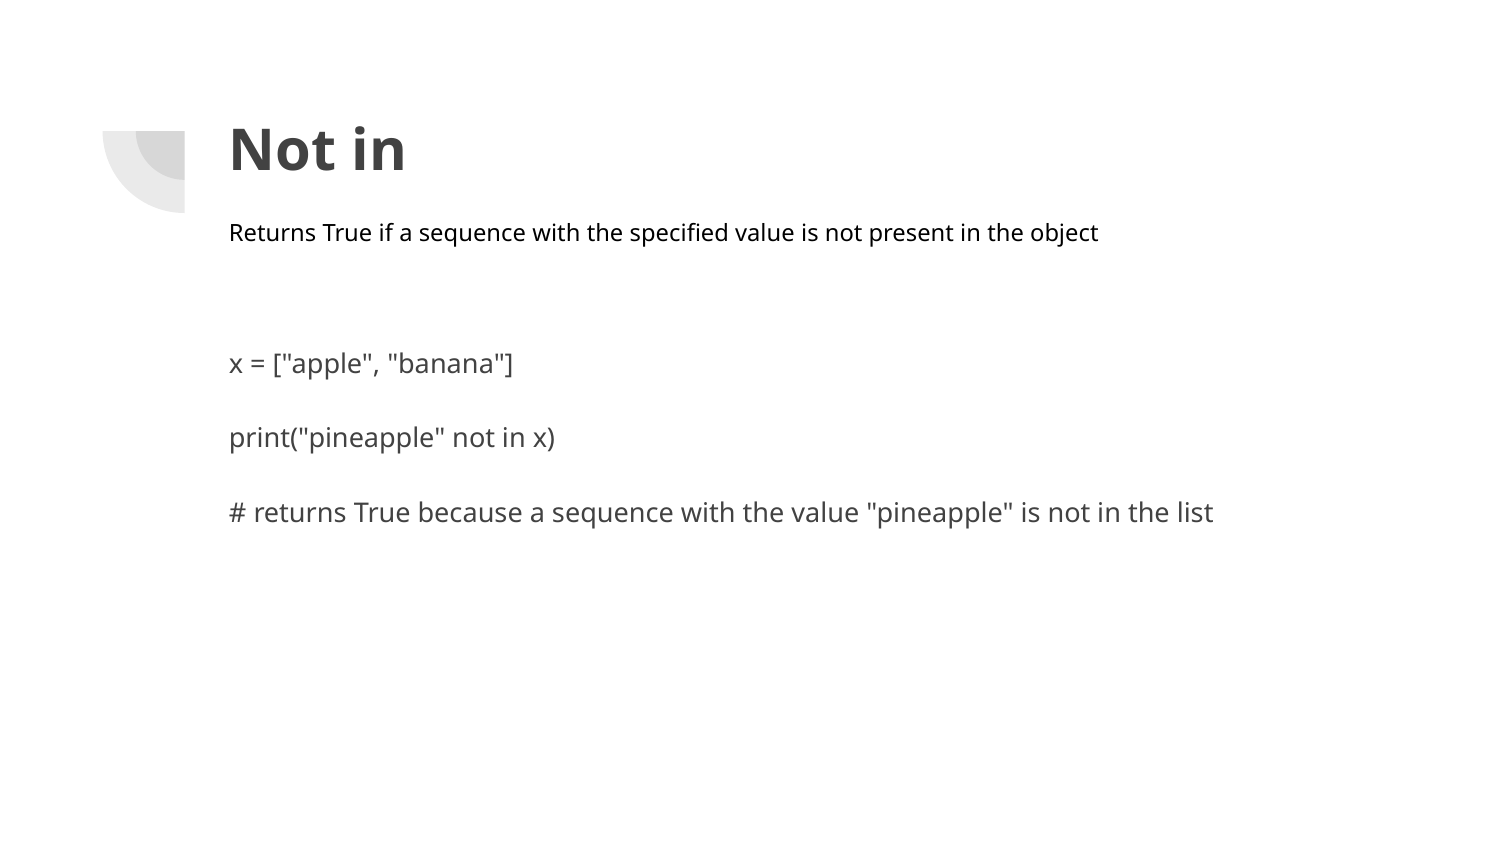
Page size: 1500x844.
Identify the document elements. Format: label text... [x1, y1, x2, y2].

list x = ["apple", "banana"] print("pineapple" not in x) # returns True because a sequence with the value "pineapple" is not in the list [213, 326, 1368, 744]
title Not in Returns True if a sequence with the specified value is not present in the object [213, 98, 1368, 263]
